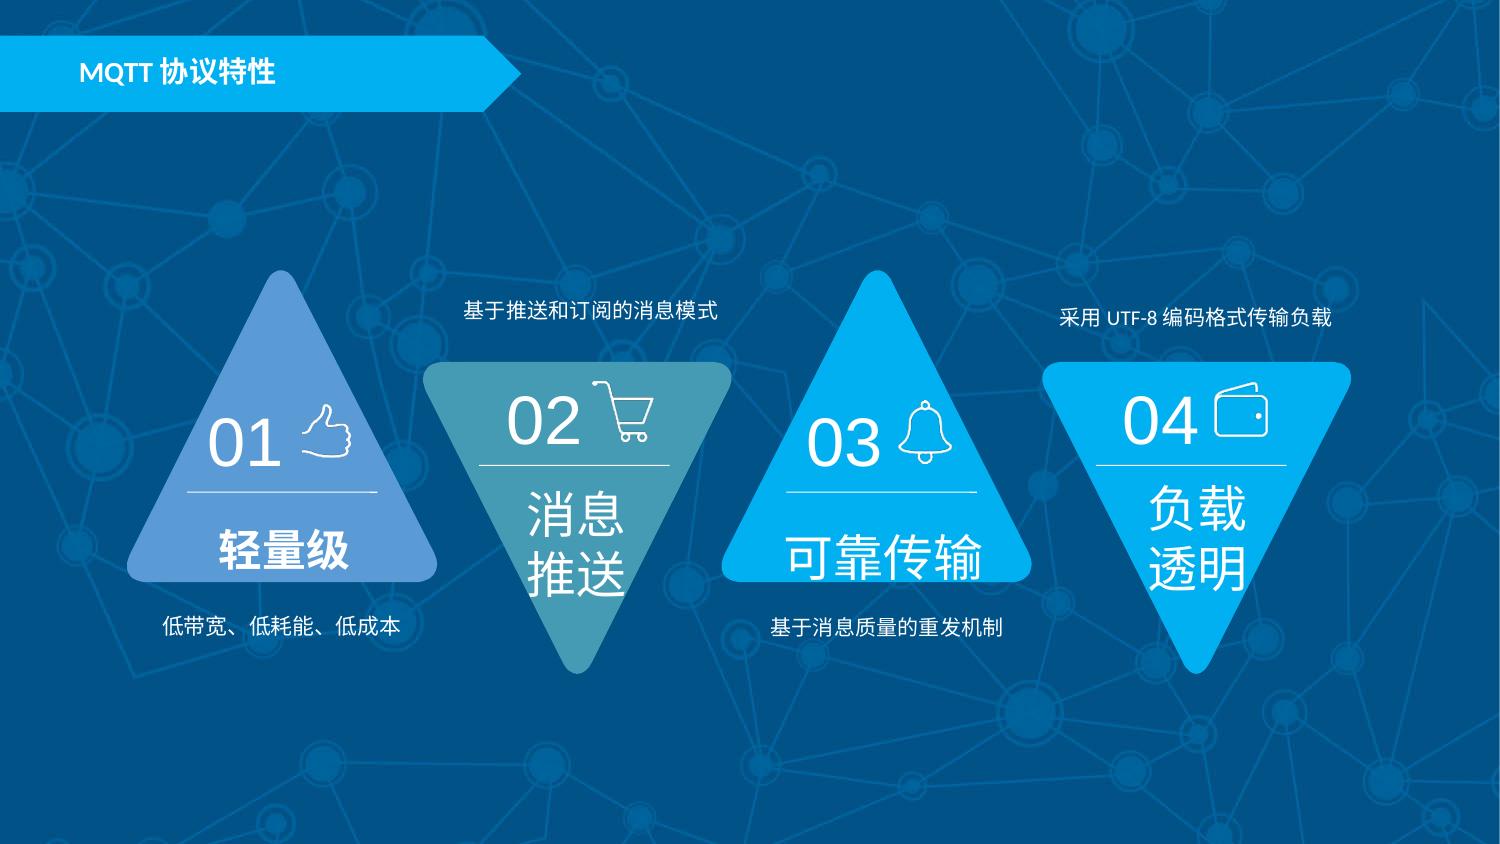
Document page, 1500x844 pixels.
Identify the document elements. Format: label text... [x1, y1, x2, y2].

text_box MQTT协议特性 [64, 45, 422, 96]
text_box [423, 361, 732, 674]
text_box 采用UTF-8编码格式传输负载 [1044, 284, 1348, 338]
picture [0, 0, 1500, 844]
text_box 低带宽、低耗能、低成本 [147, 591, 417, 646]
text_box 基于推送和订阅的消息模式 [449, 277, 721, 330]
text_box [29, 47, 484, 99]
text_box 基于消息质量的重发机制 [755, 594, 1020, 647]
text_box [126, 270, 438, 583]
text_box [721, 270, 1032, 586]
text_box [1042, 361, 1352, 674]
